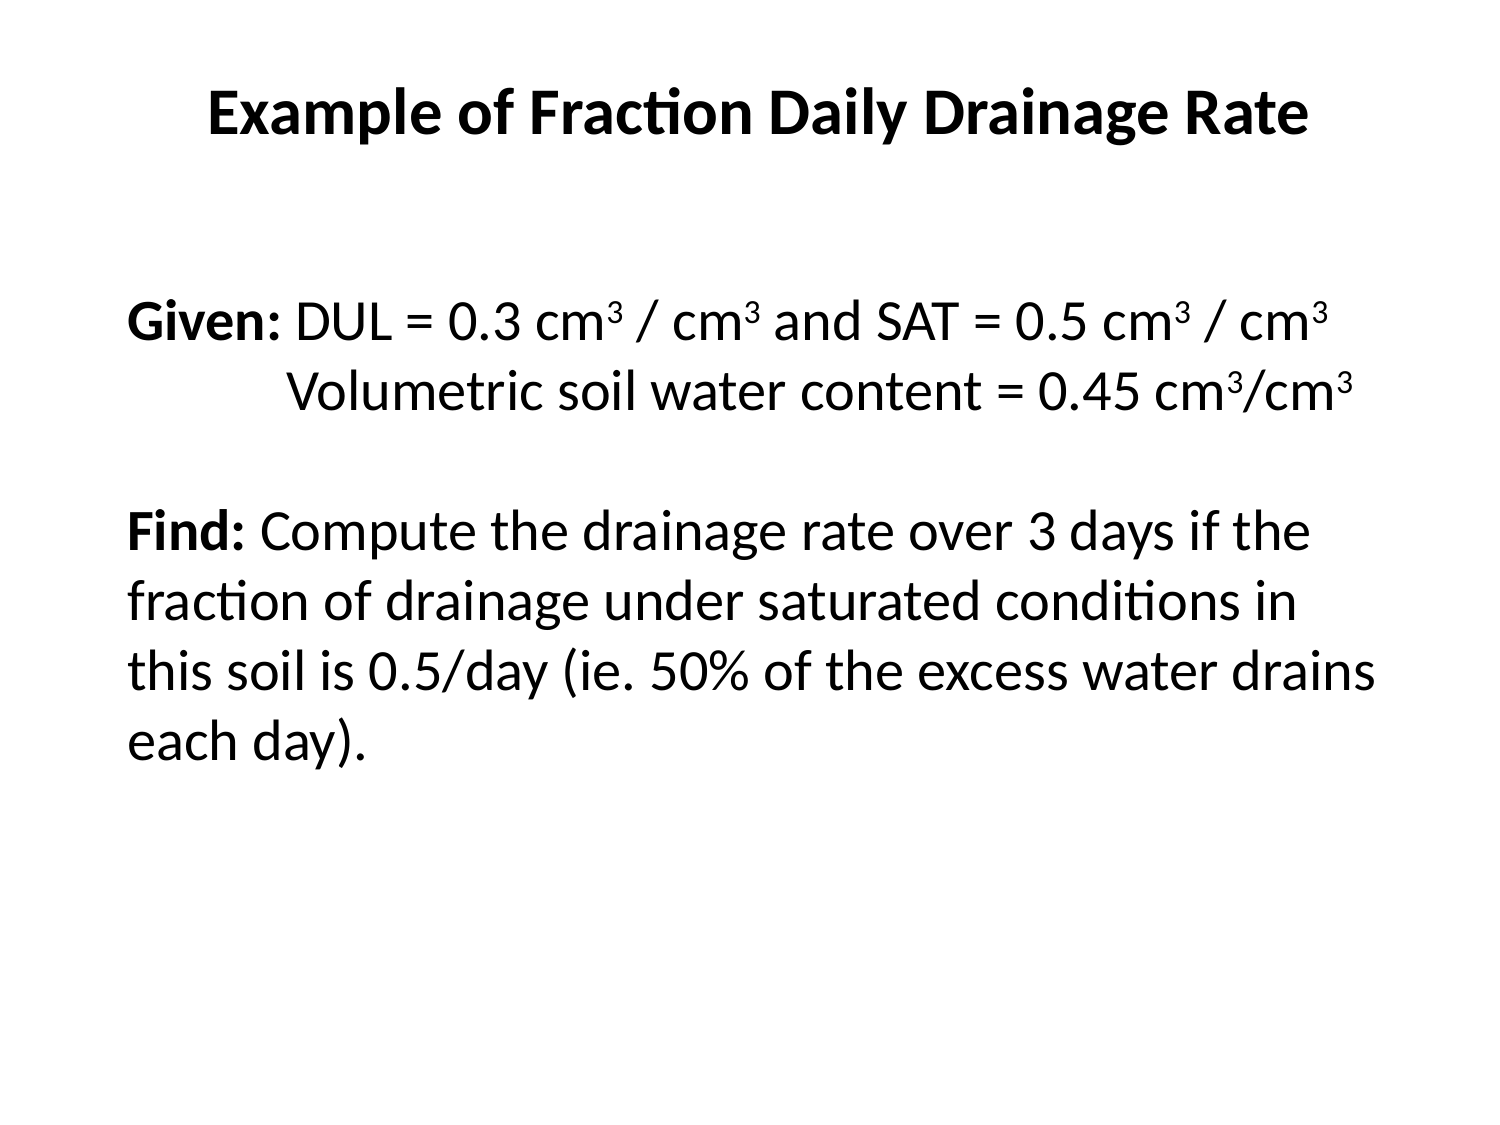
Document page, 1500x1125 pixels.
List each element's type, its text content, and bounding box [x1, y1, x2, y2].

text_box Example of Fraction Daily Drainage Rate [192, 60, 1327, 155]
text_box Given: DUL = 0.3 cm3 / cm3 and SAT = 0.5 cm3 / cm3 Volumetric soil water content = 0.45 cm3/cm3 Find: Compute the drainage rate over 3 days if the fraction of drainage under saturated conditions in this soil is 0.5/day (ie. 50% of the excess water drains each day). [112, 275, 1400, 780]
